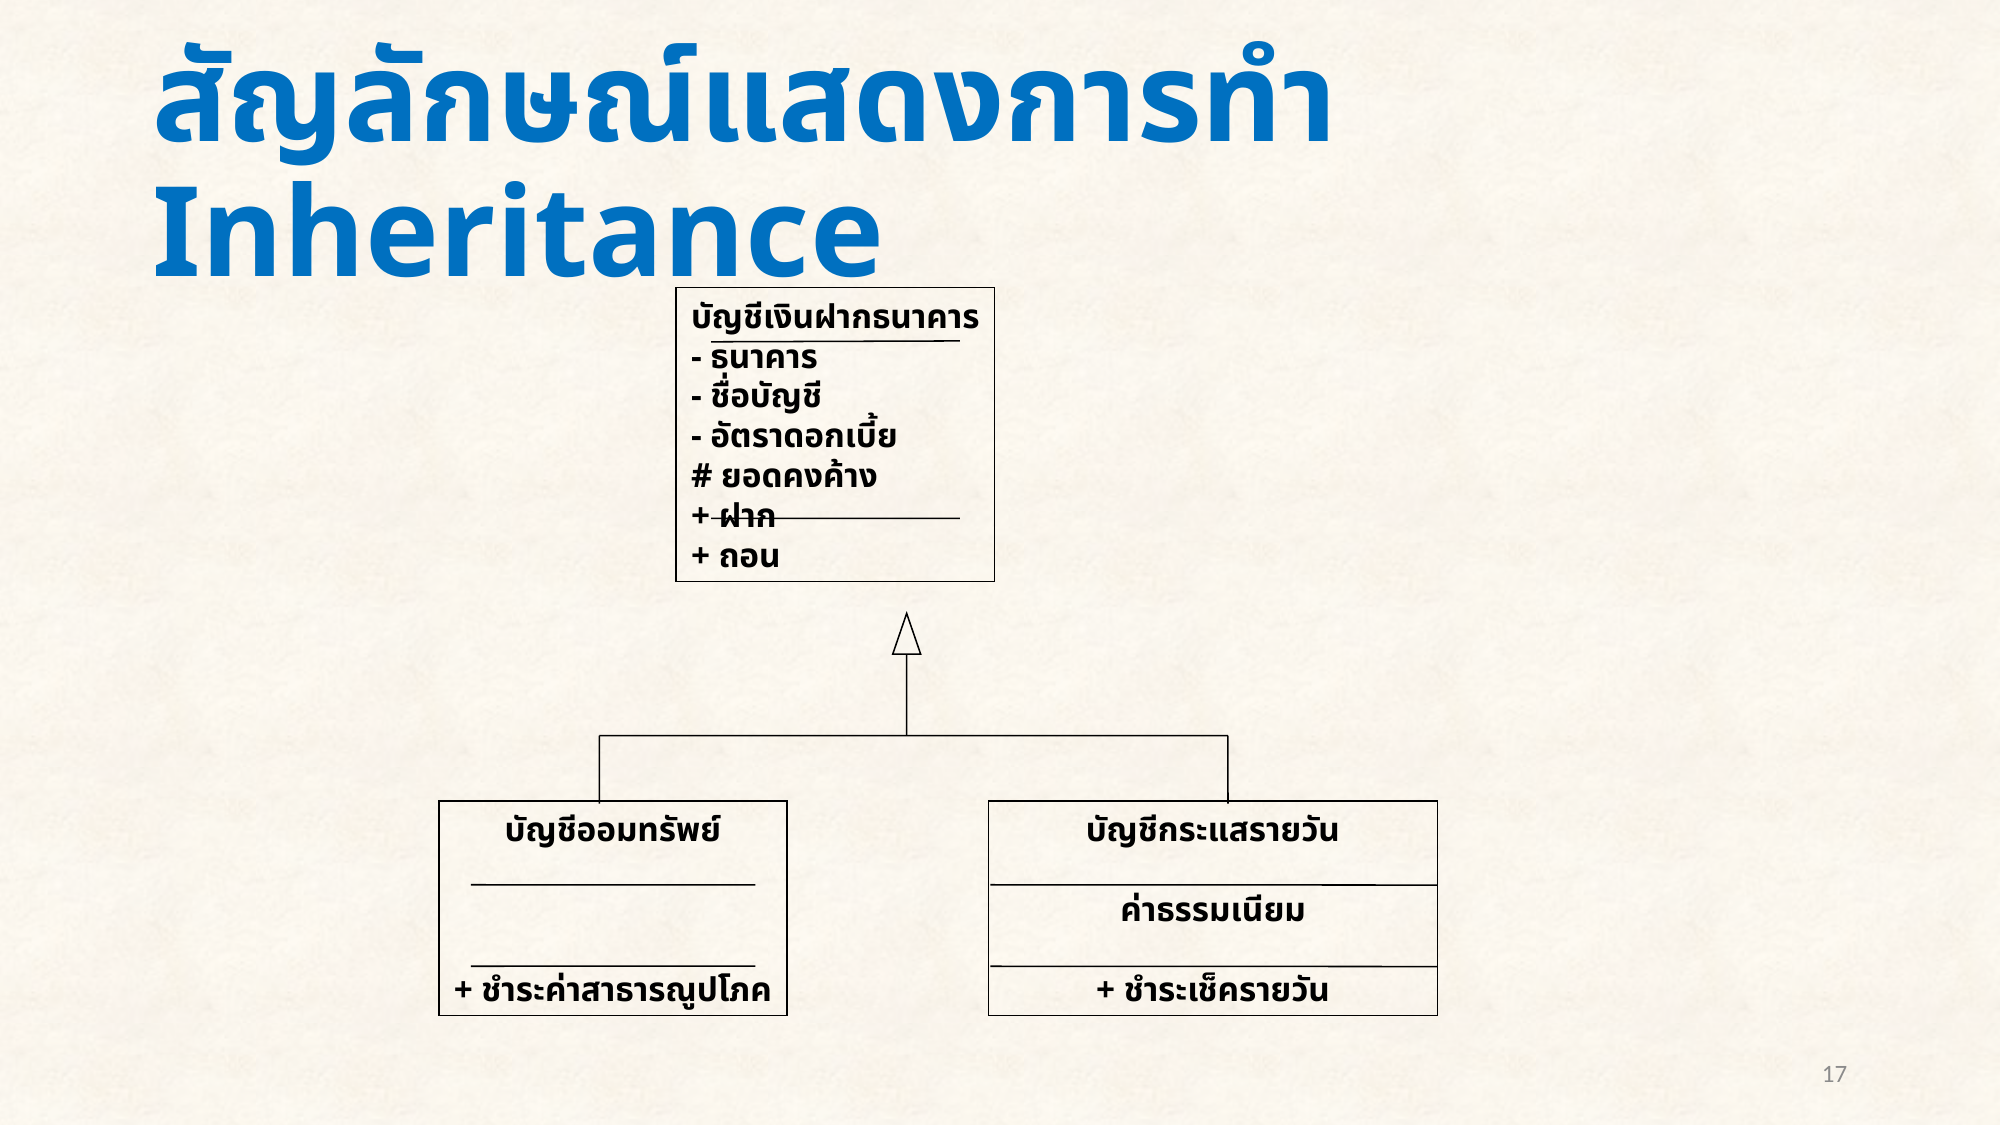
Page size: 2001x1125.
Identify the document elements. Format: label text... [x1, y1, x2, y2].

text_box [470, 287, 1438, 1043]
slide_number 17 [1412, 1042, 1863, 1103]
title สัญลักษณ์แสดงการทำ Inheritance [137, 59, 1863, 278]
